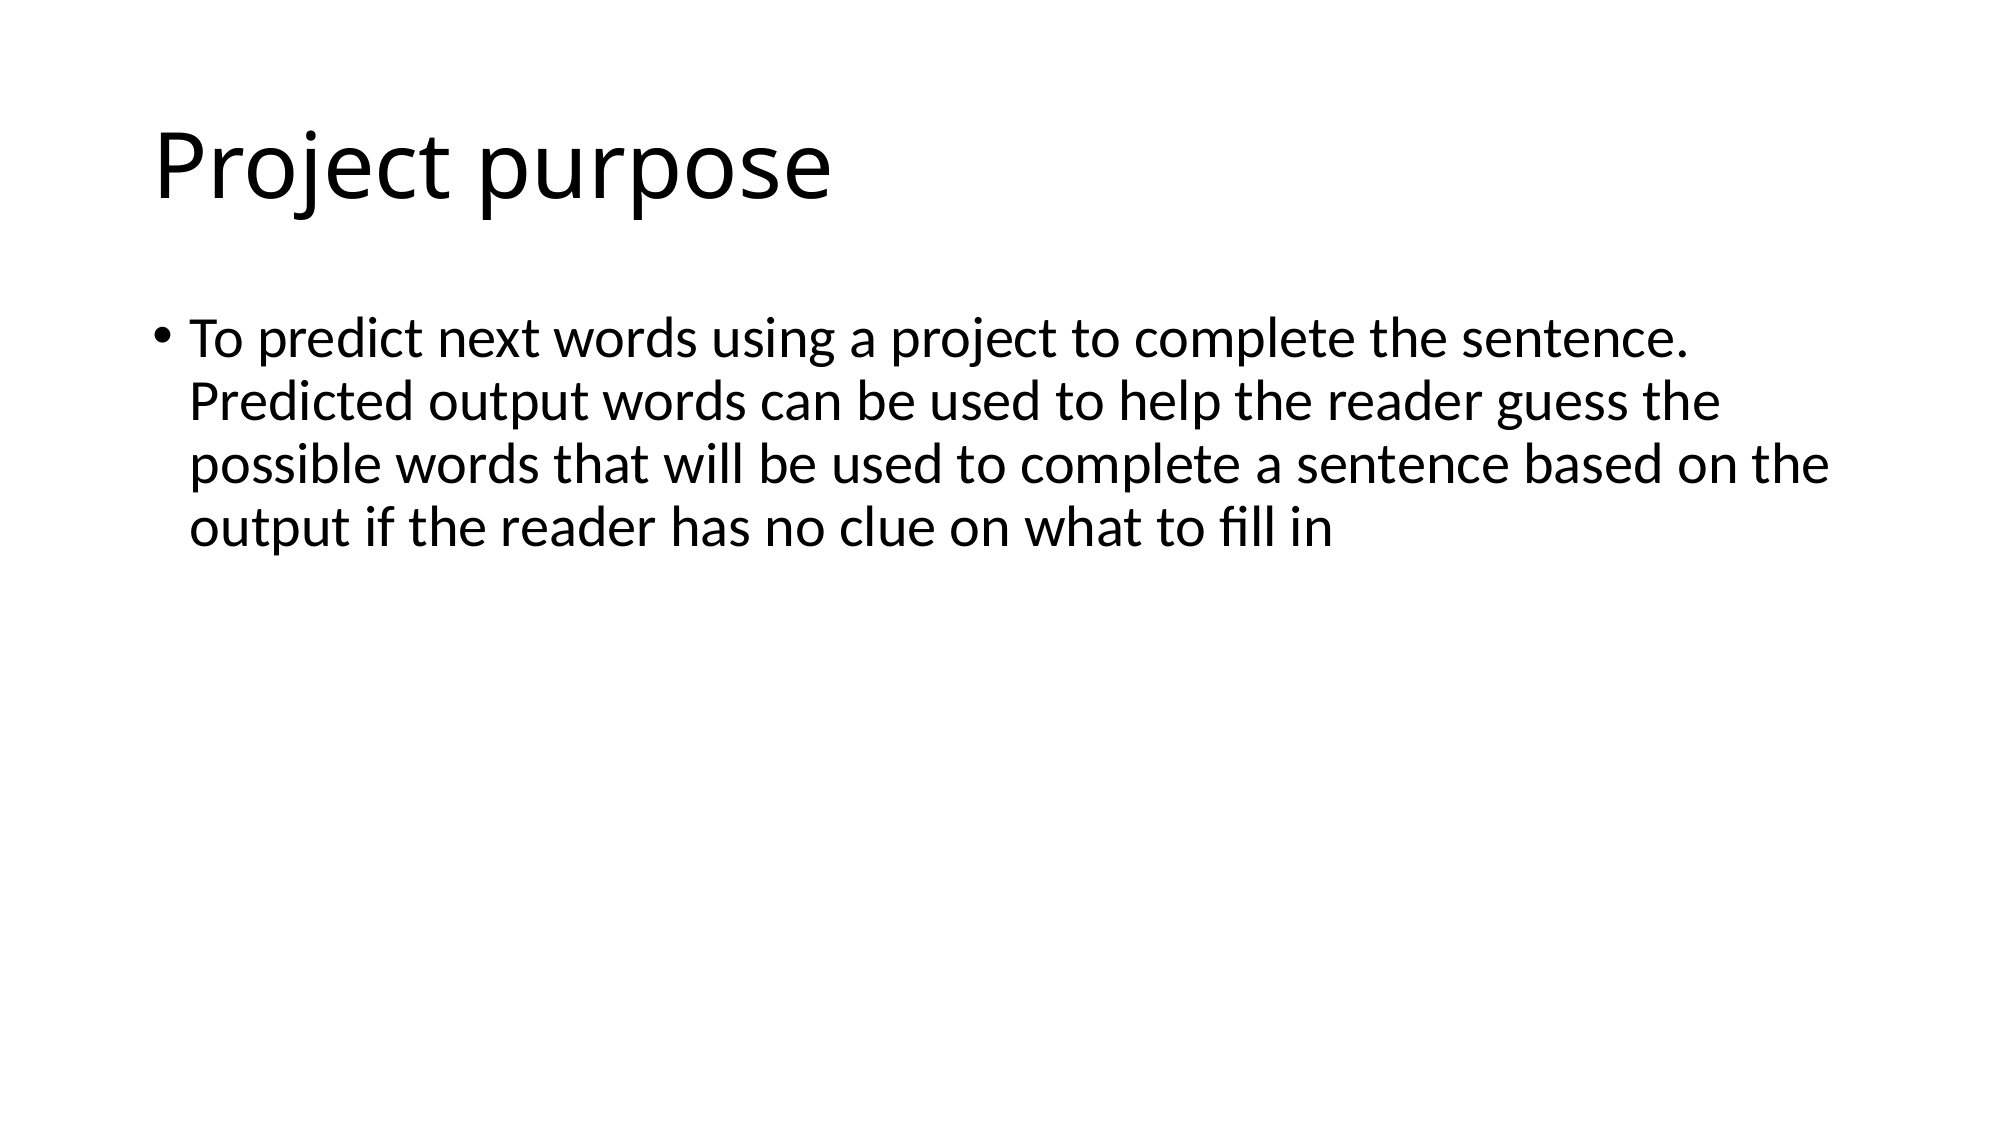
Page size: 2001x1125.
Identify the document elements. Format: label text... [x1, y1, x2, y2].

list To predict next words using a project to complete the sentence. Predicted output words can be used to help the reader guess the possible words that will be used to complete a sentence based on the output if the reader has no clue on what to fill in [137, 299, 1863, 1014]
title Project purpose [137, 59, 1863, 278]
